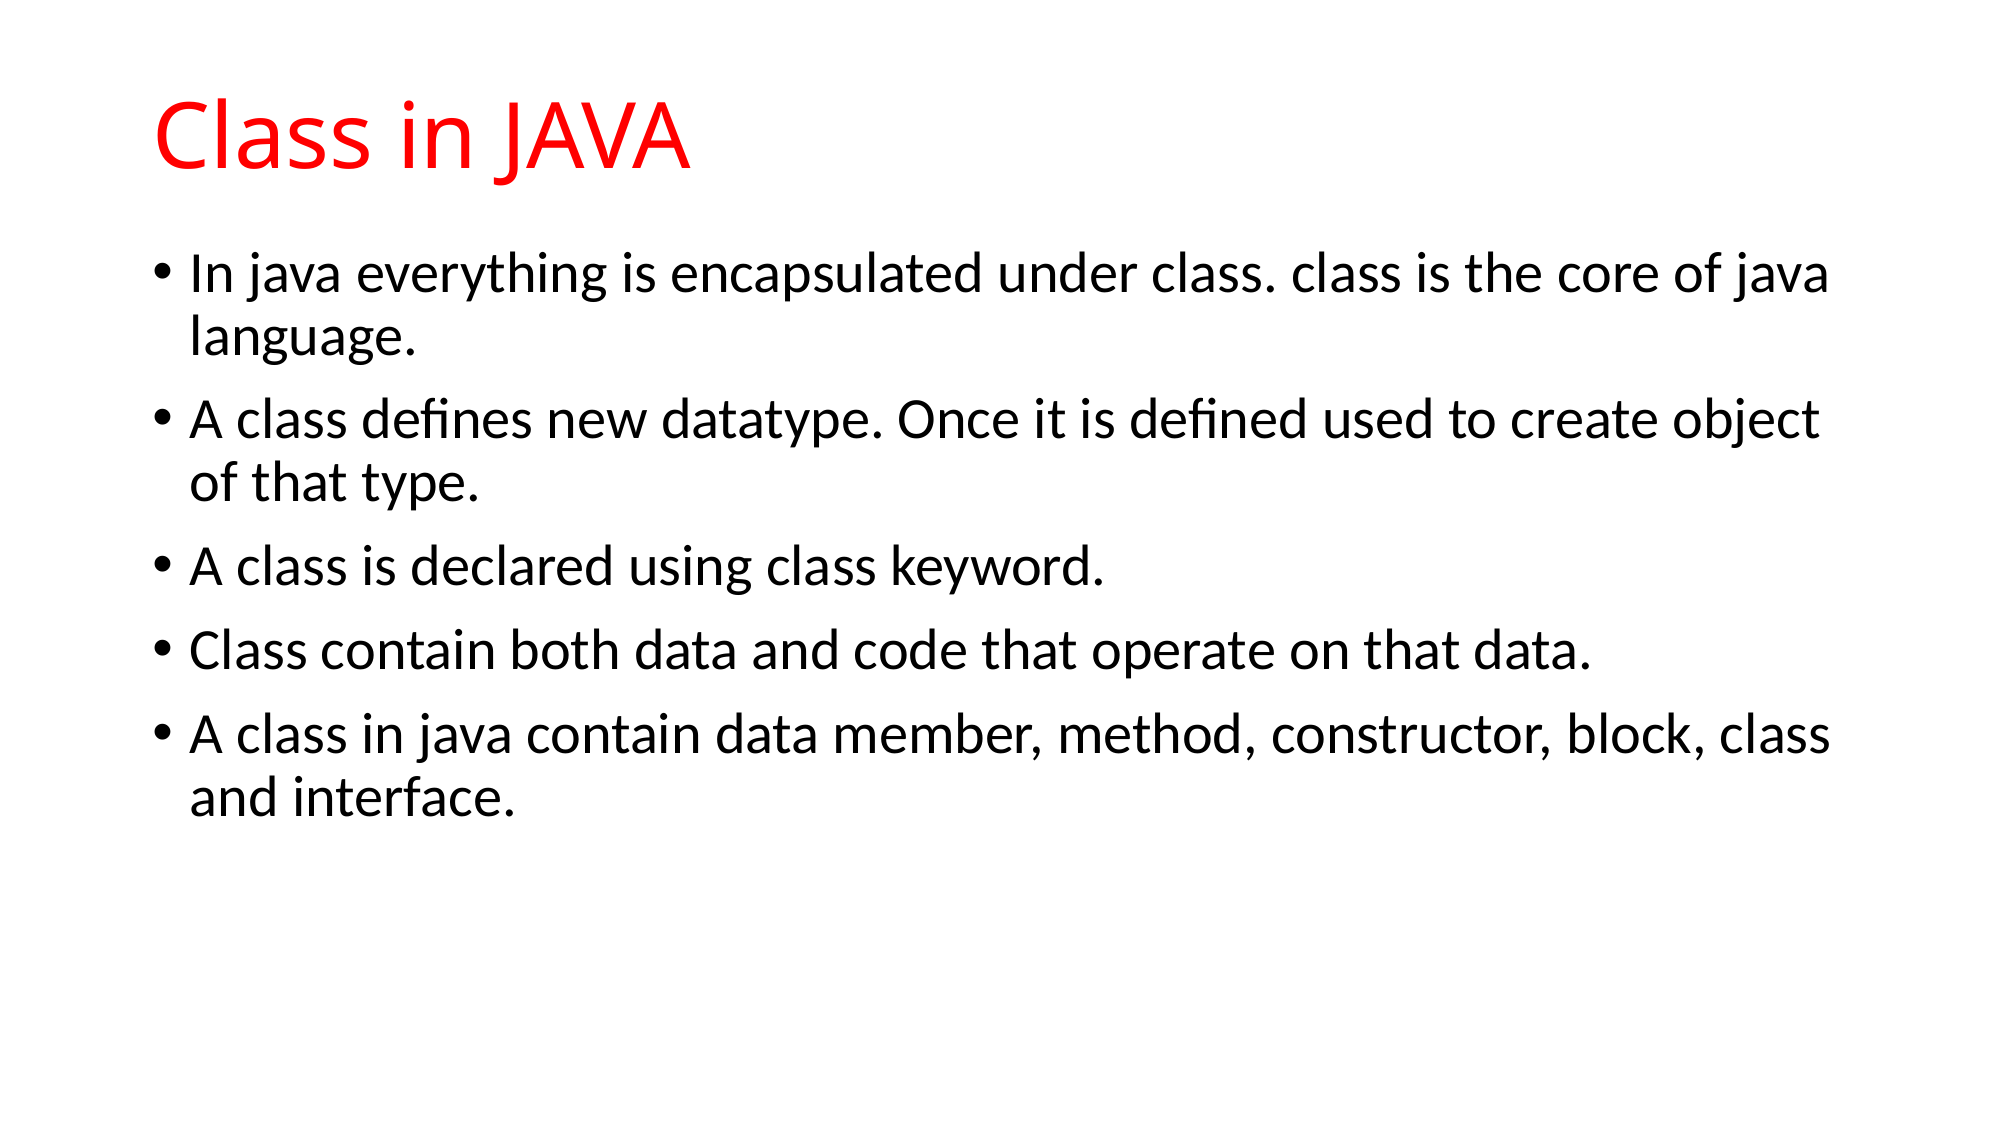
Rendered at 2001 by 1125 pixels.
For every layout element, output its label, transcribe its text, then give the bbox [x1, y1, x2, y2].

title Class in JAVA [137, 59, 1863, 219]
list In java everything is encapsulated under class. class is the core of java language. A class defines new datatype. Once it is defined used to create object of that type. A class is declared using class keyword. Class contain both data and code that operate on that data. A class in java contain data member, method, constructor, block, class and interface. [137, 234, 1863, 1014]
